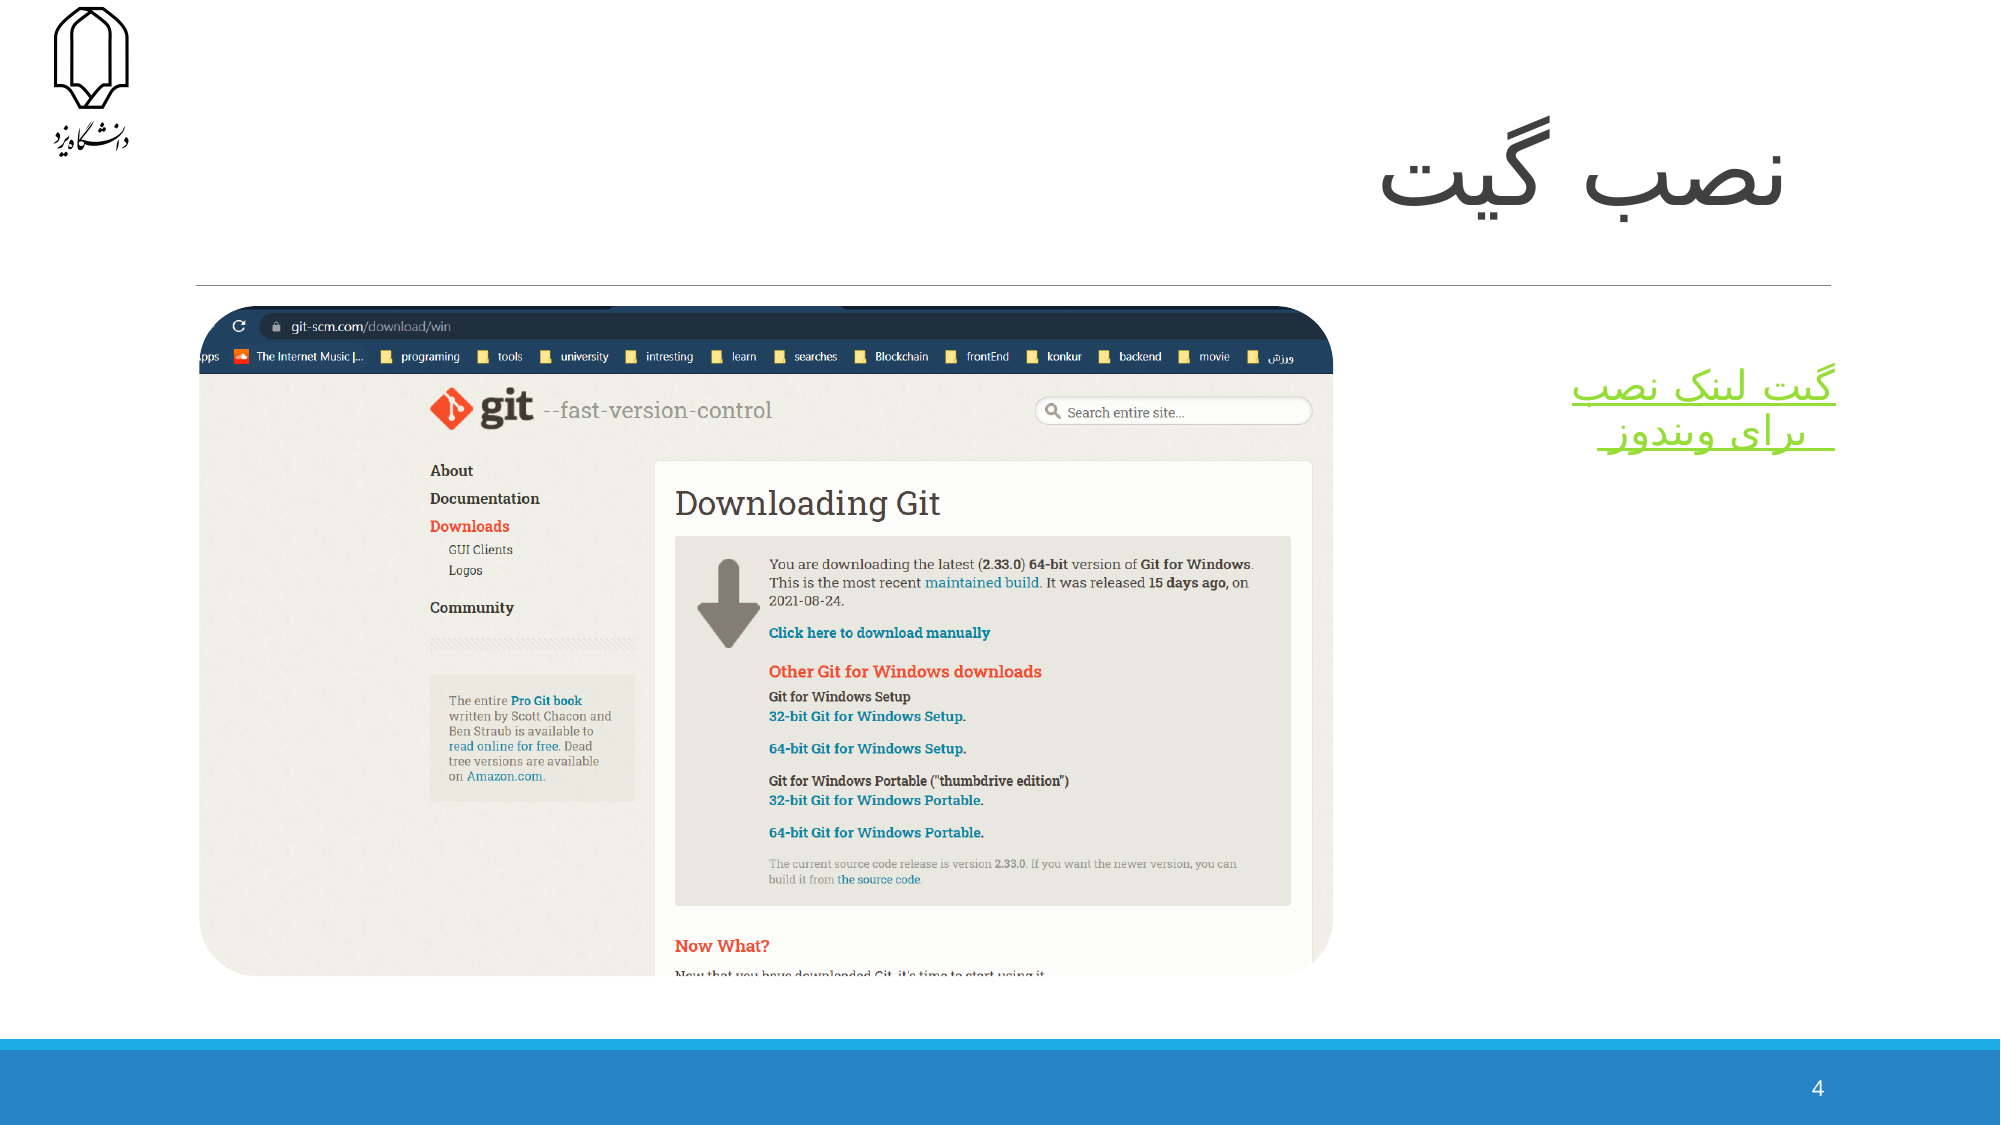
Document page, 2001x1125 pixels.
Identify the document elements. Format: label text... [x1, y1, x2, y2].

list لینک نصب گیت برای ویندوز [1379, 357, 1851, 458]
picture [198, 305, 1334, 977]
picture [43, 0, 136, 163]
title نصب گیت [80, 16, 1806, 234]
slide_number 4 [1624, 1059, 1840, 1120]
